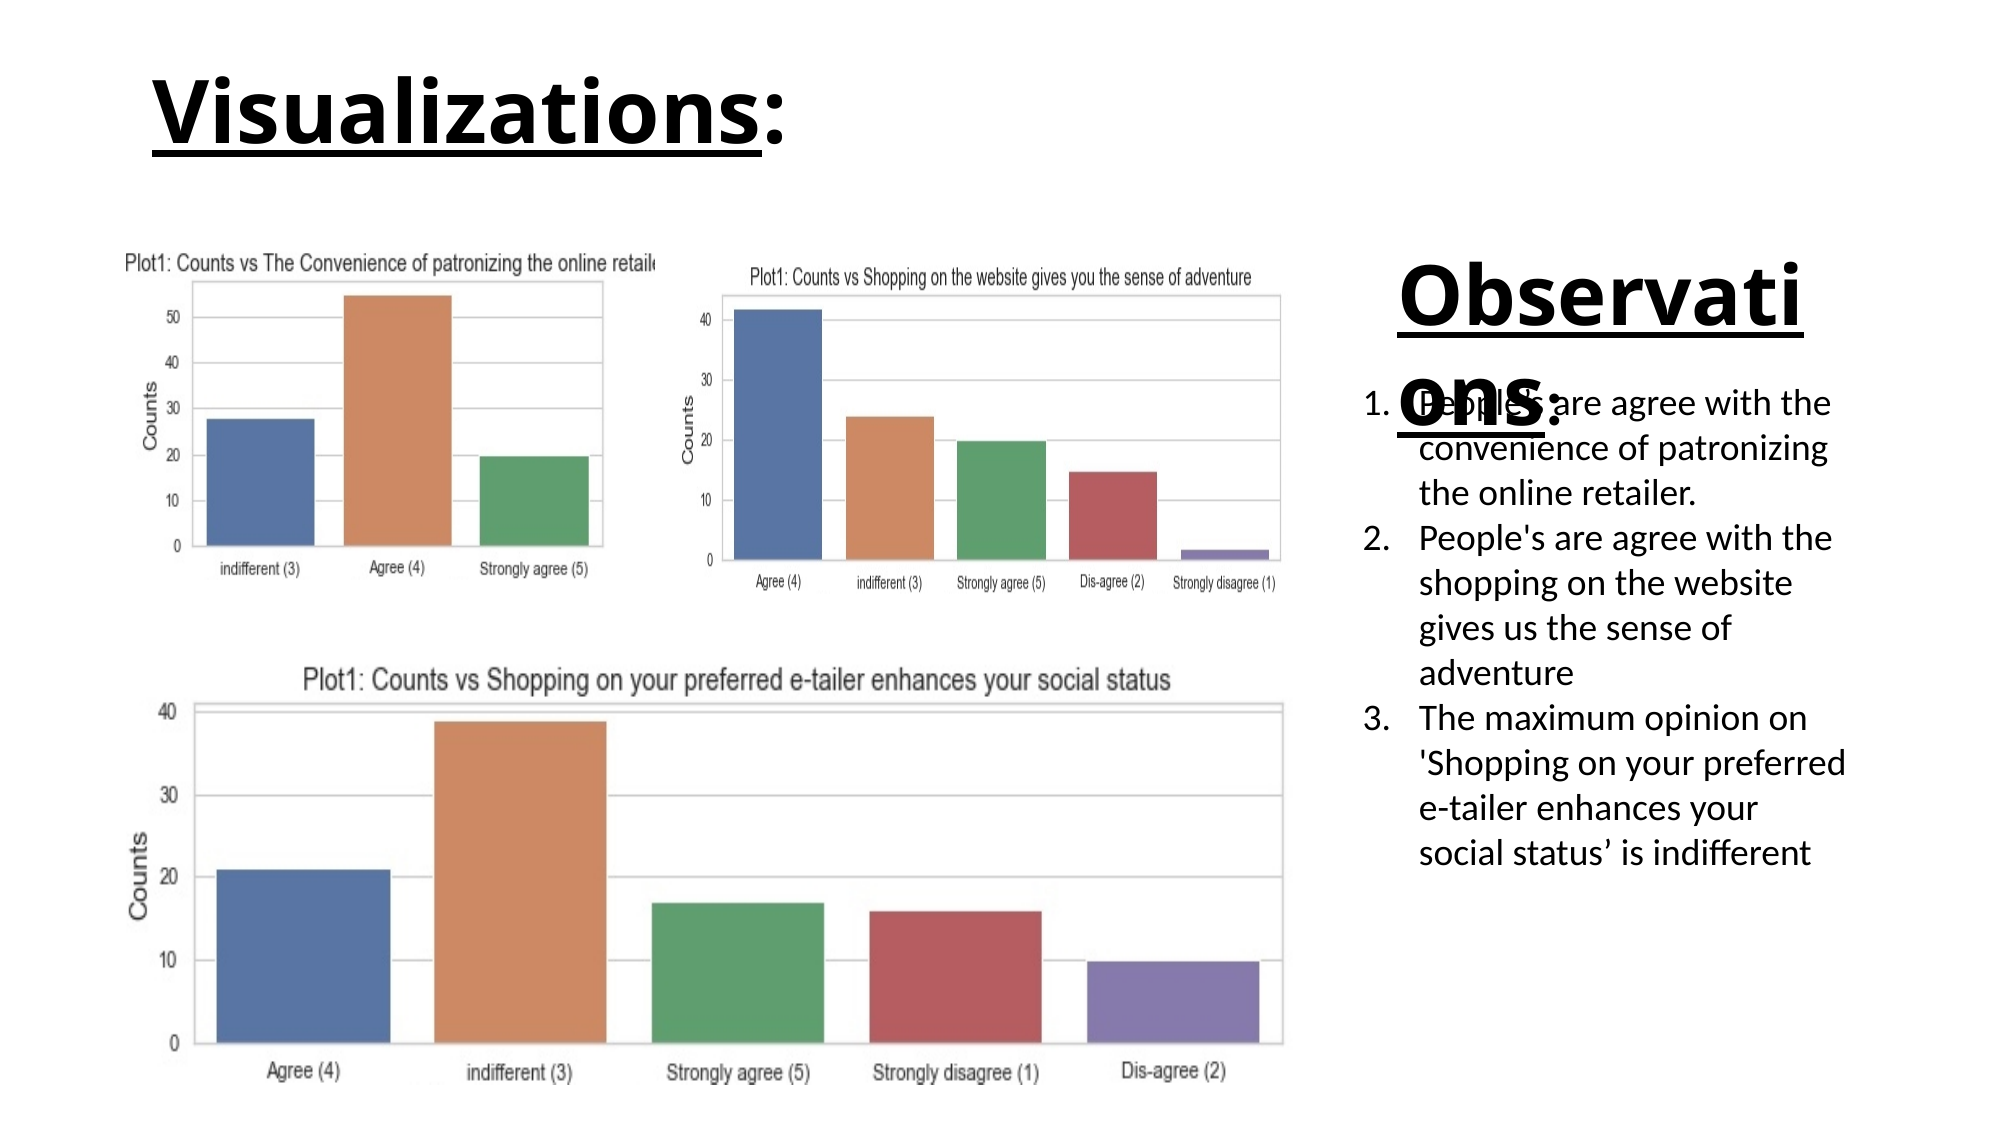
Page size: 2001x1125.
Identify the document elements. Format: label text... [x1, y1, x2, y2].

picture [126, 649, 1297, 1085]
text_box Observations: [1382, 234, 1863, 370]
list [126, 239, 655, 580]
title Visualizations: [137, 59, 1863, 171]
picture [680, 253, 1288, 594]
text_box People’s are agree with the convenience of patronizing the online retailer. People's are agree with the shopping on the website gives us the sense of adventure The maximum opinion on 'Shopping on your preferred e-tailer enhances your social status’ is indifferent [1347, 370, 1863, 925]
